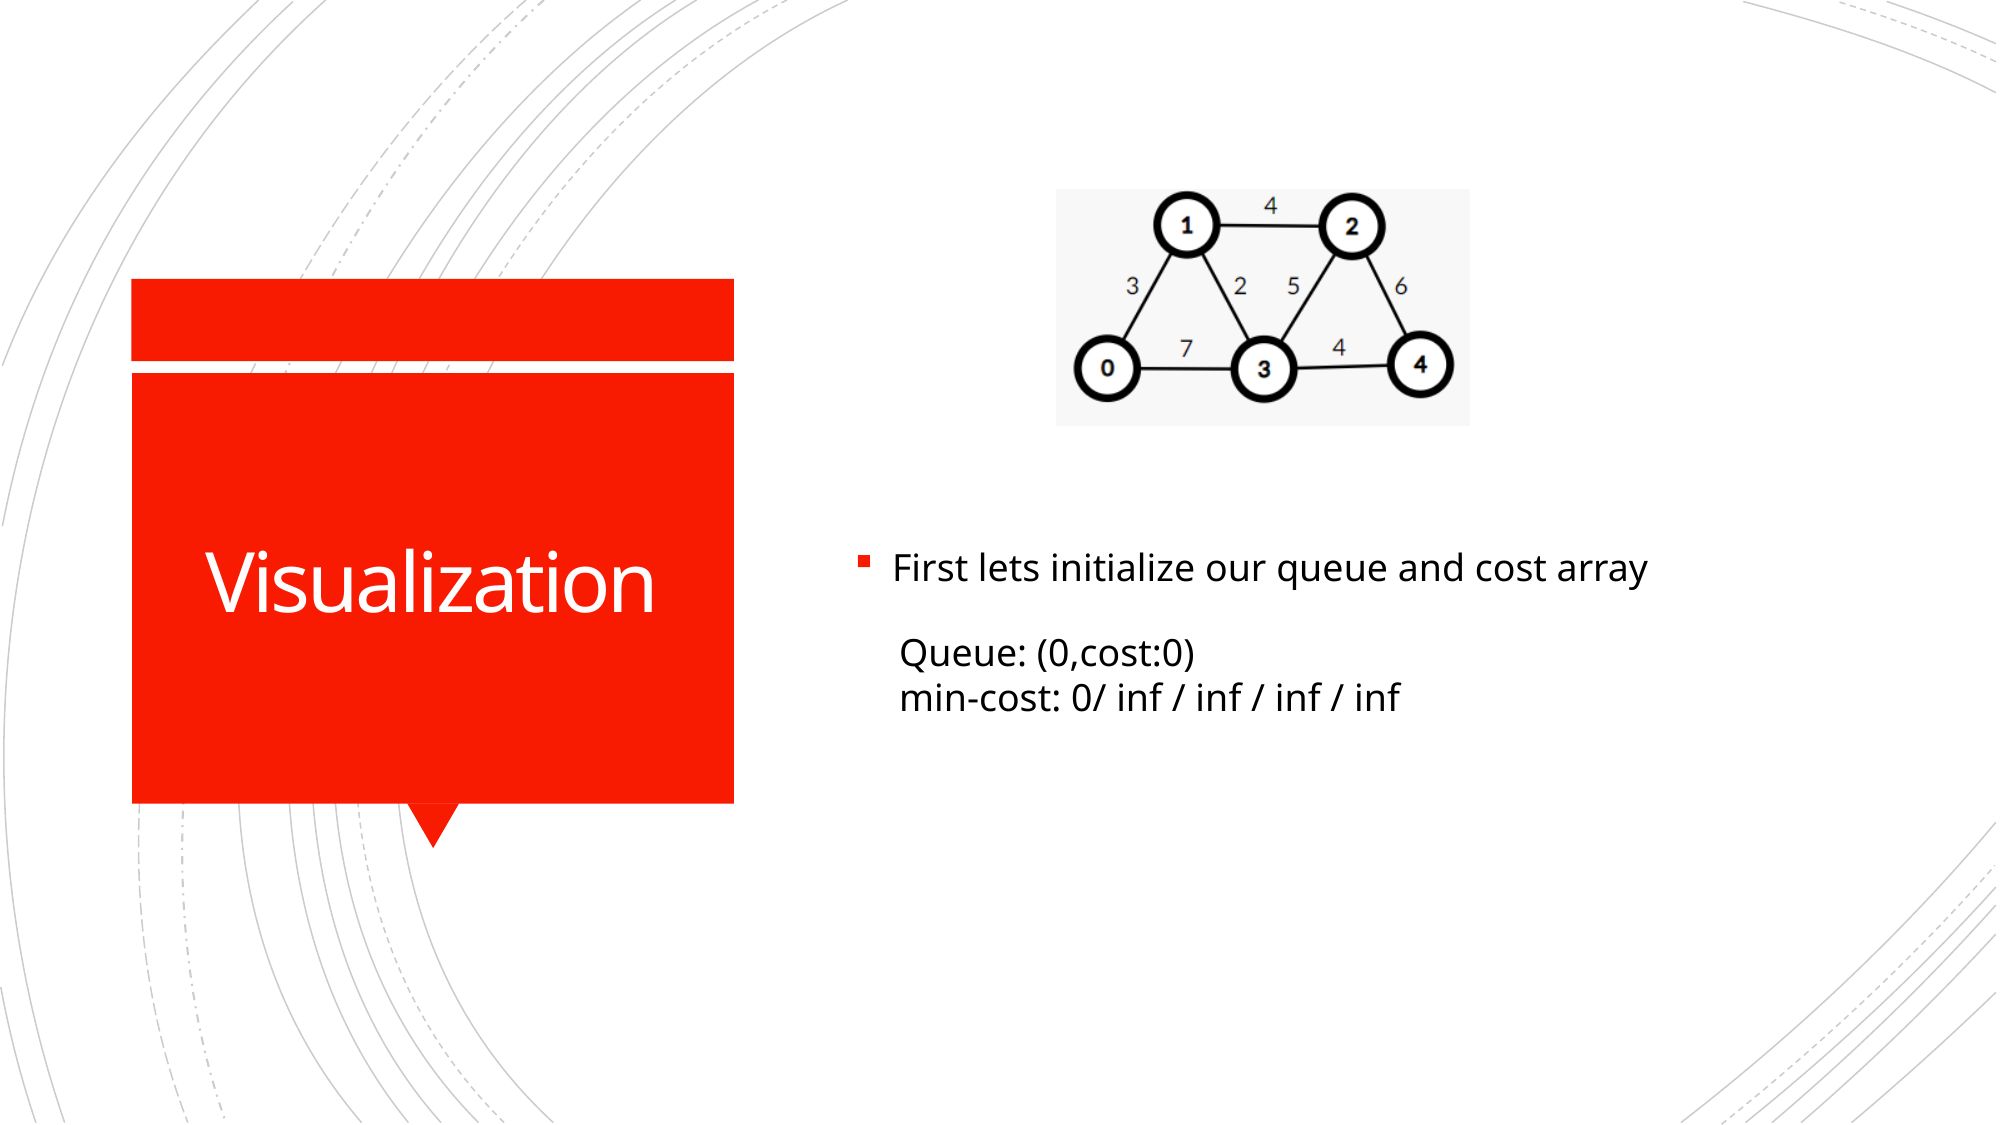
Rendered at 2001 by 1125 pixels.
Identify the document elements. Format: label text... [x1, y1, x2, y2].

title Visualization [145, 385, 720, 789]
text_box Queue: (0,cost:0) min-cost: 0/ inf / inf / inf / inf [884, 621, 1416, 727]
text_box First lets initialize our queue and cost array [839, 131, 1871, 993]
picture [1055, 189, 1471, 427]
